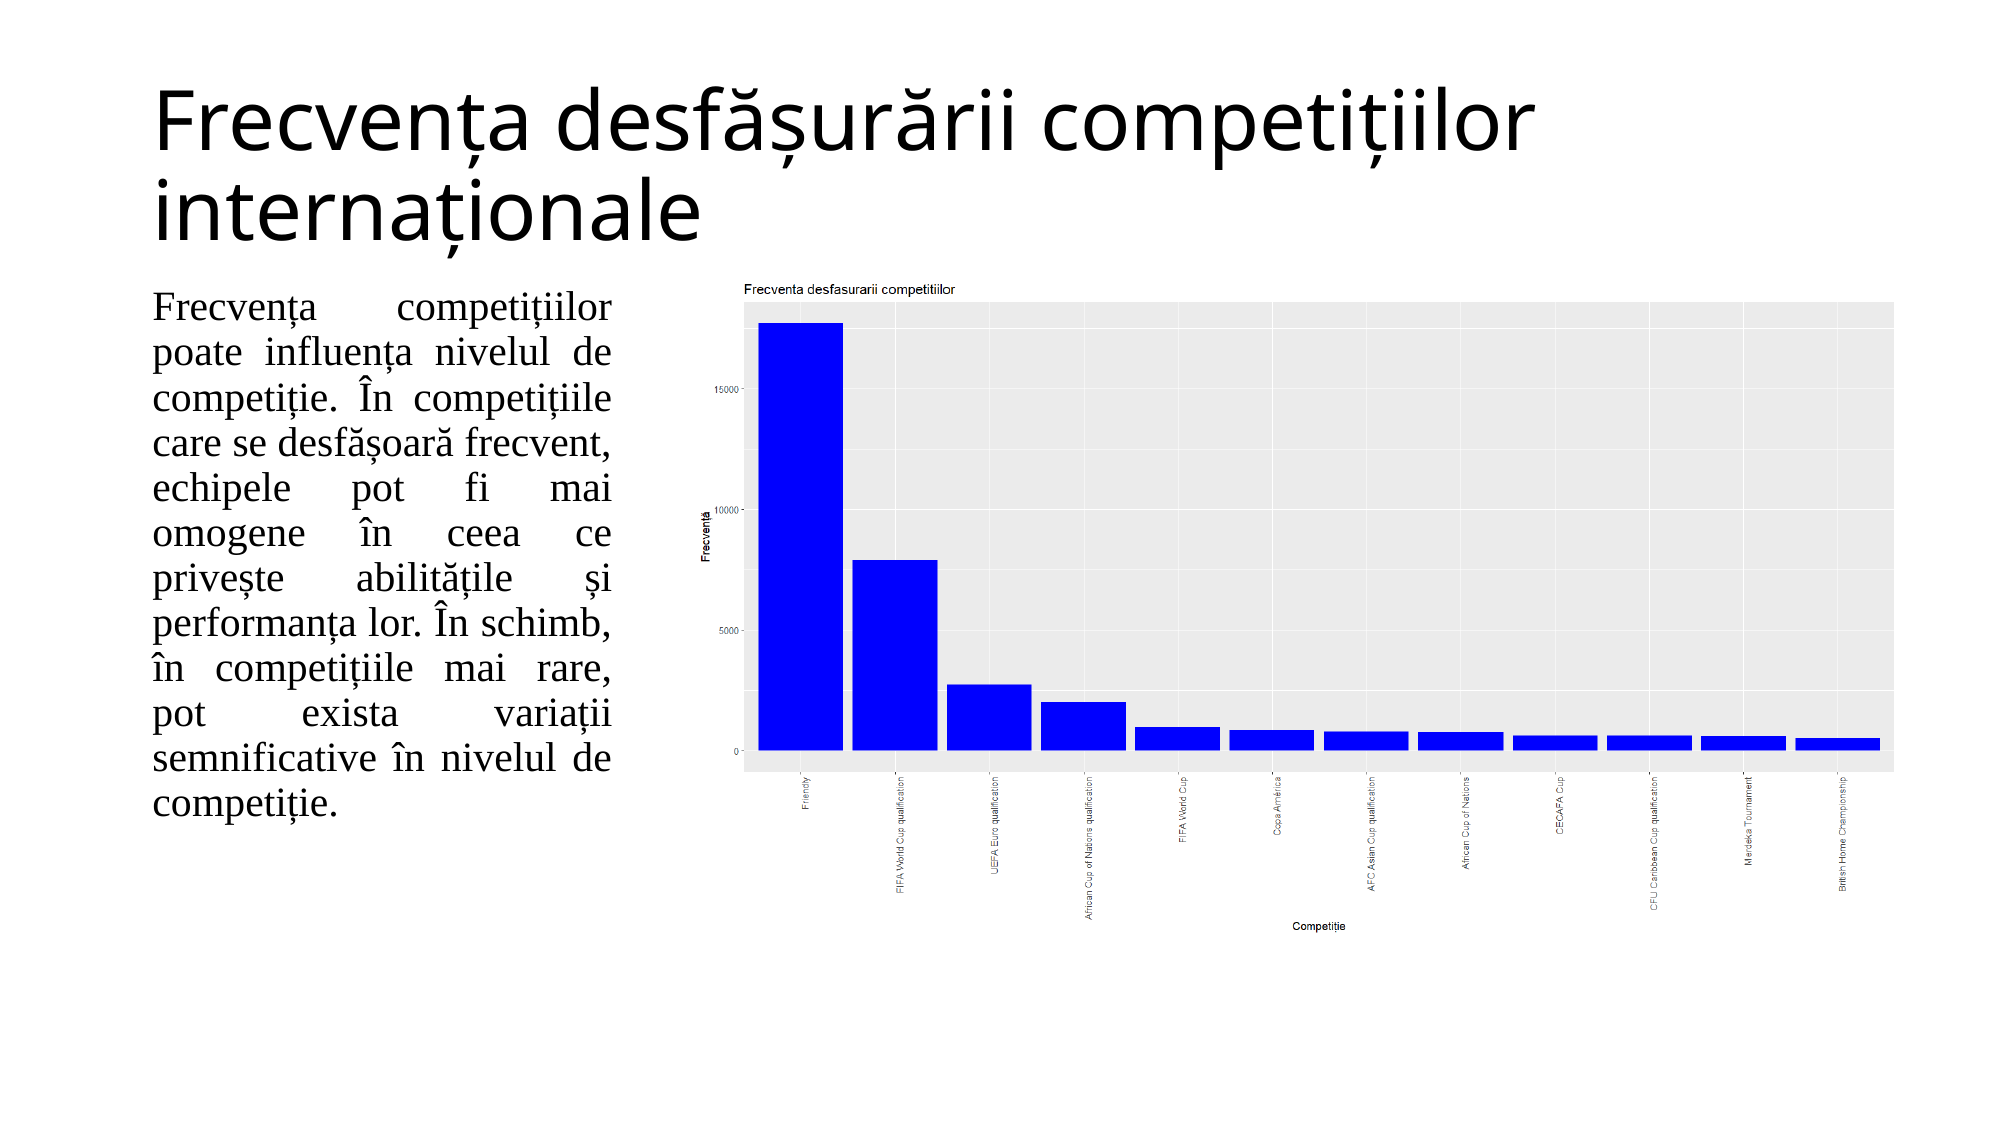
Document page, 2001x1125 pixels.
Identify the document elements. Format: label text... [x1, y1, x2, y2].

title Frecvența desfășurării competițiilor internaționale [137, 59, 1863, 278]
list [694, 277, 1900, 938]
text_box Frecvența competițiilor poate influența nivelul de competiție. În competițiile care se desfășoară frecvent, echipele pot fi mai omogene în ceea ce privește abilitățile și performanța lor. În schimb, în competițiile mai rare, pot exista variații semnificative în nivelul de competiție. [137, 277, 628, 1082]
